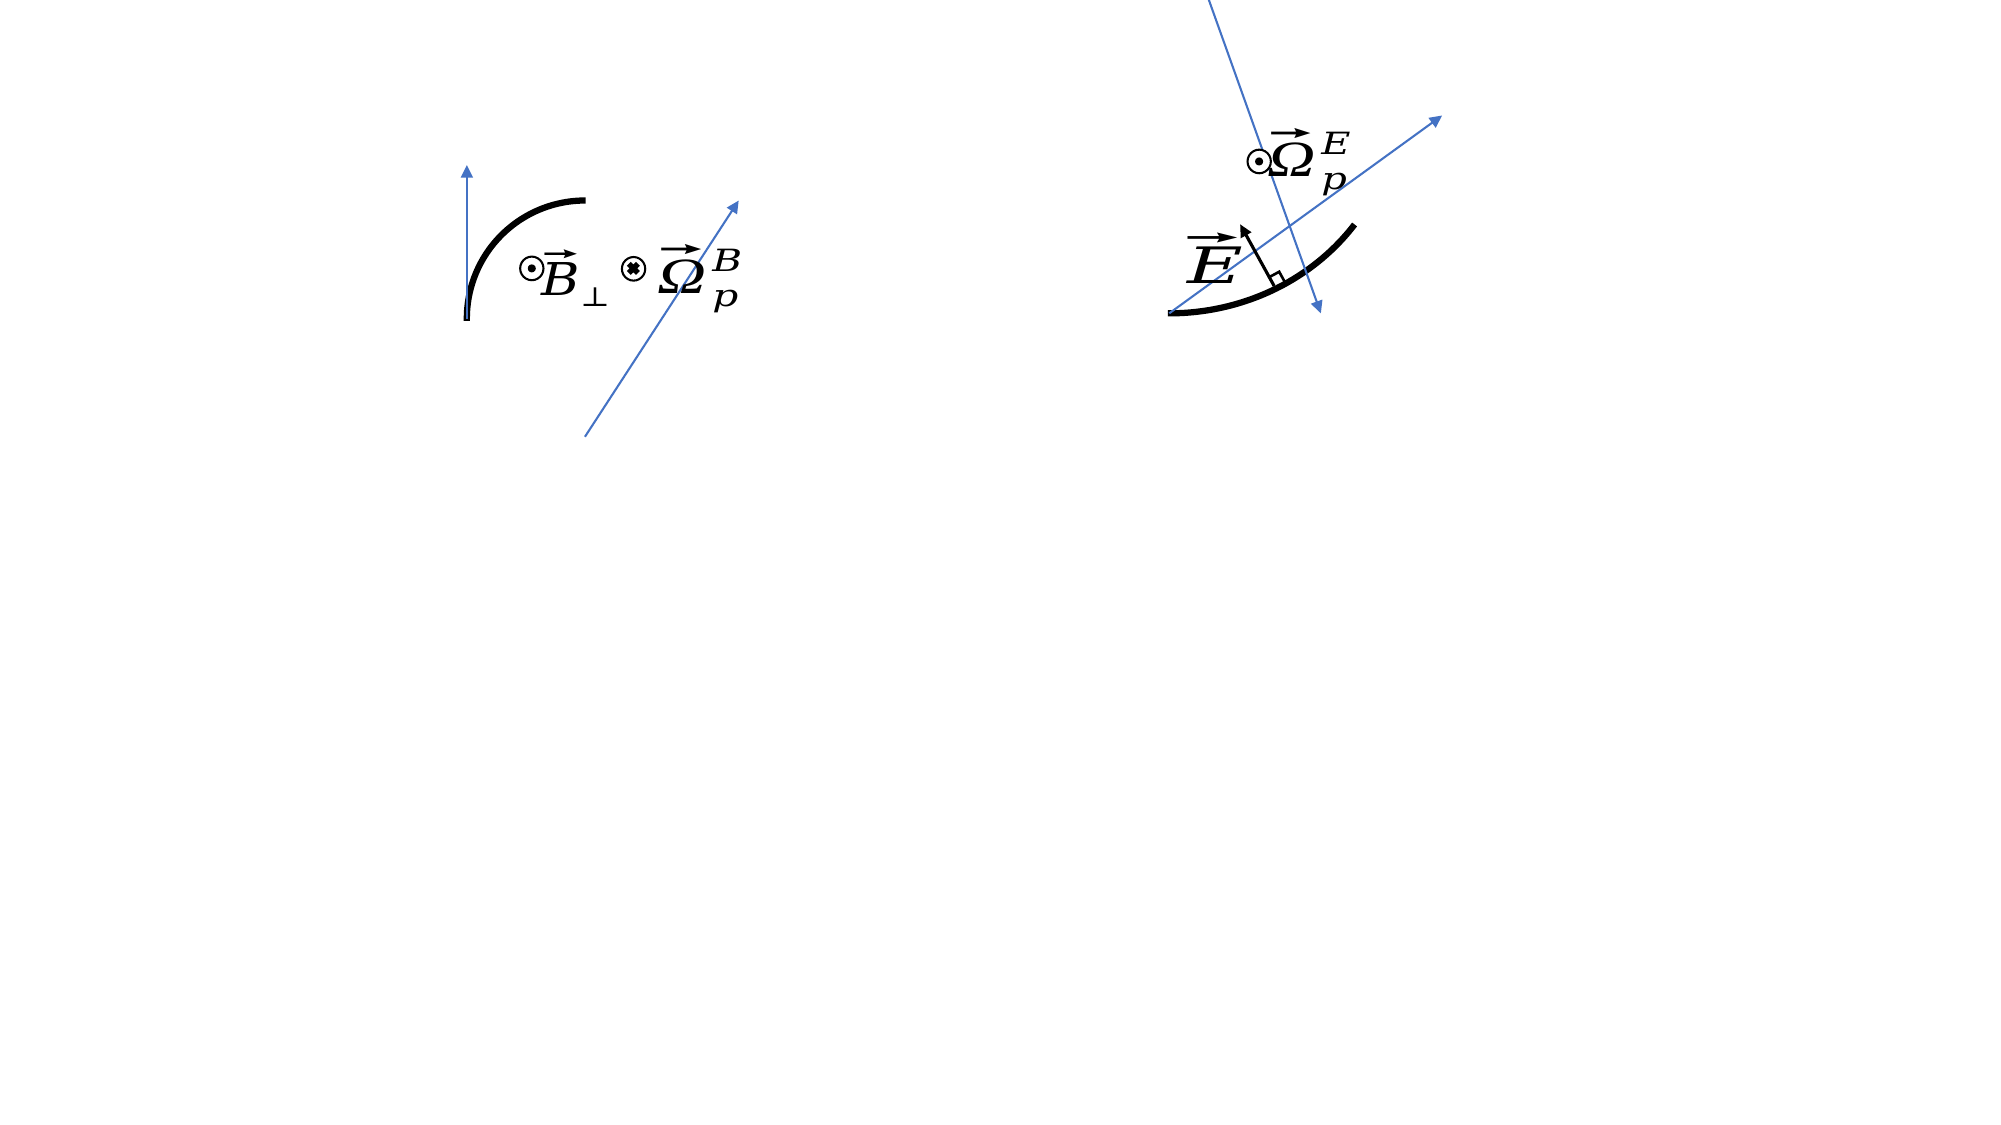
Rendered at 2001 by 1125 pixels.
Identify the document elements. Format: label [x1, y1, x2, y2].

text_box [1255, 157, 1264, 166]
text_box [626, 261, 640, 275]
text_box [466, 199, 586, 321]
text_box [1246, 148, 1272, 175]
text_box [1274, 176, 1321, 223]
text_box [620, 255, 647, 282]
text_box [1167, 101, 1287, 313]
text_box [1354, 115, 1443, 225]
text_box [1240, 224, 1275, 286]
text_box [1275, 269, 1287, 284]
text_box [527, 264, 536, 273]
text_box [519, 255, 545, 282]
text_box [1173, 229, 1304, 313]
text_box [1292, 204, 1355, 271]
